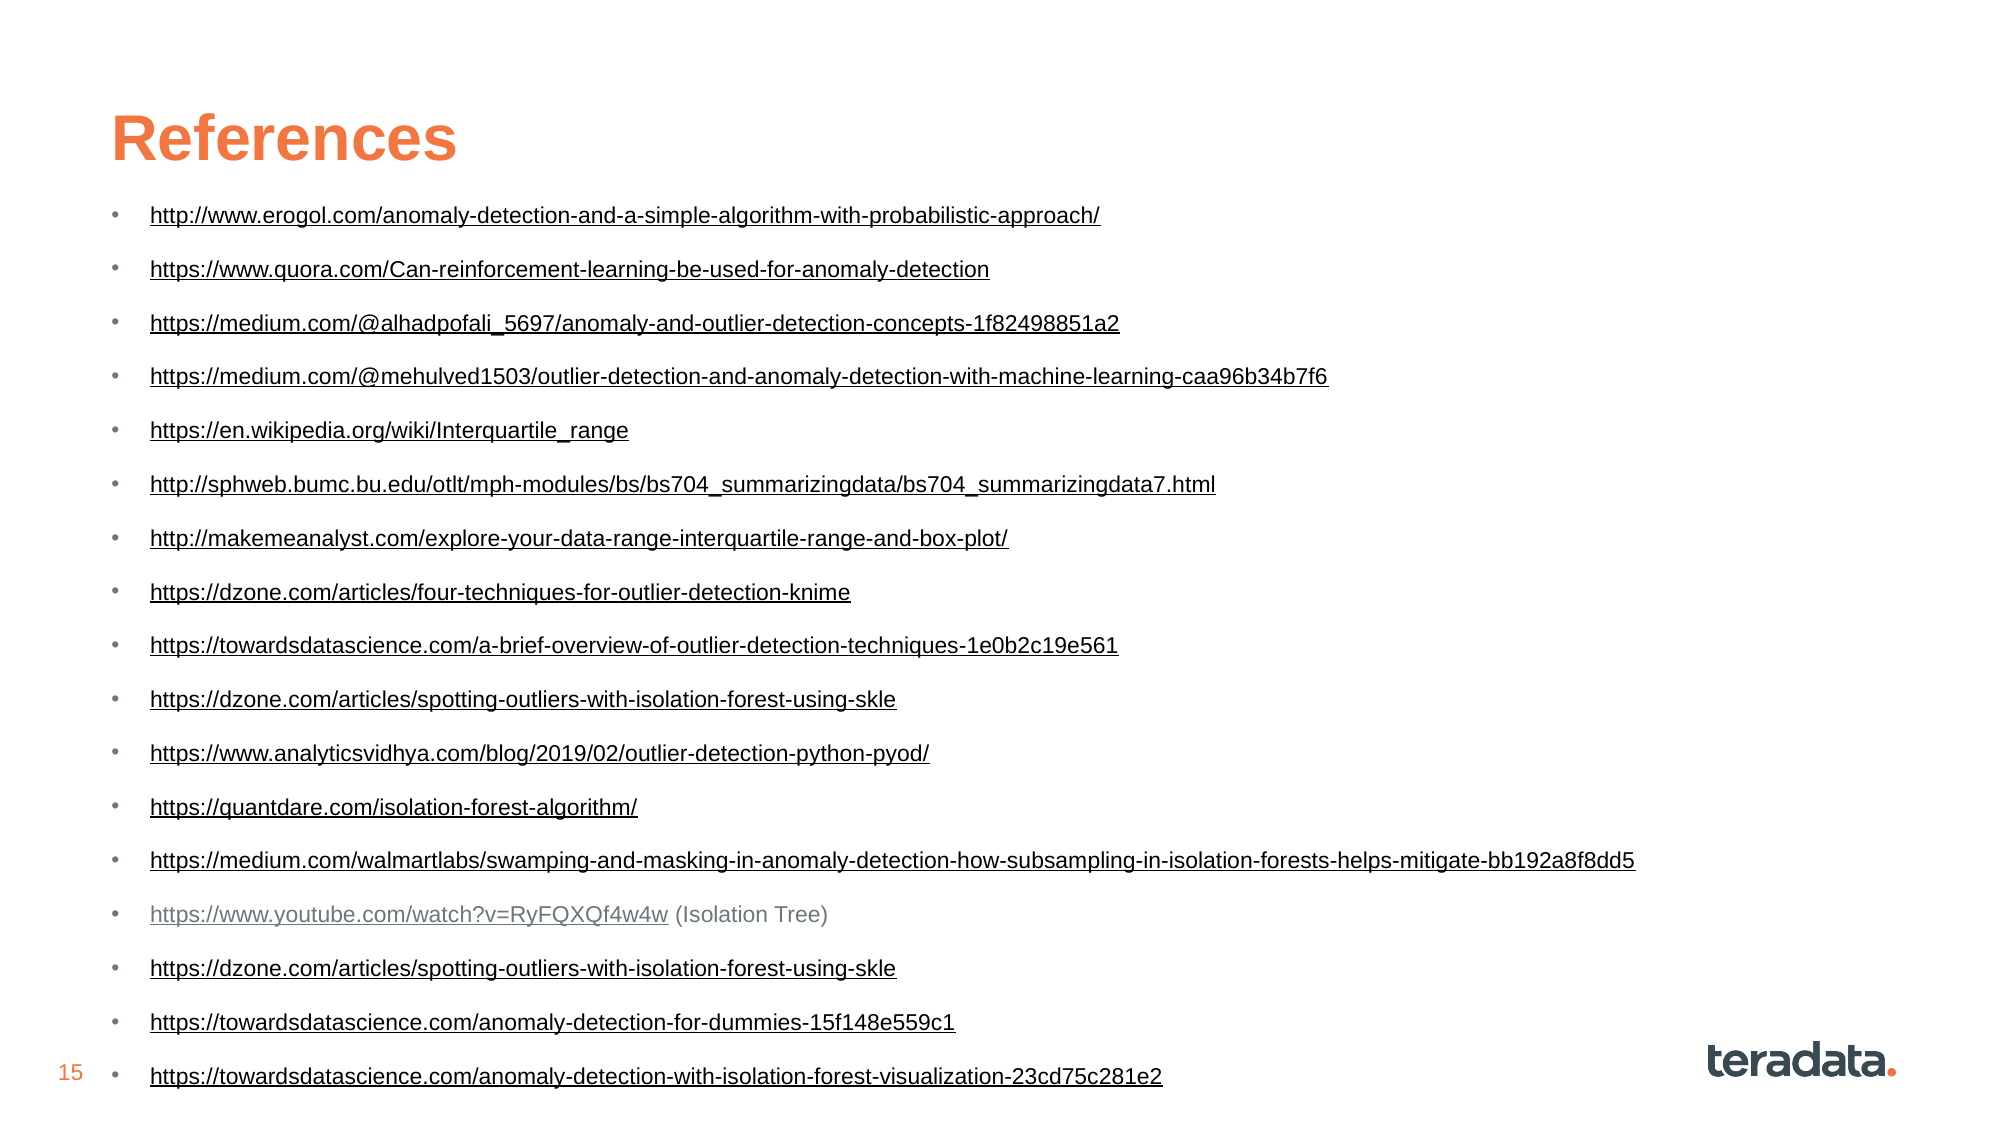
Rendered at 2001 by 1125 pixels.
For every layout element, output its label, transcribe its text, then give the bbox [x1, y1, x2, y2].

picture [1708, 1041, 1896, 1077]
title References [96, 64, 1822, 183]
list http://www.erogol.com/anomaly-detection-and-a-simple-algorithm-with-probabilistic-approach/ https://www.quora.com/Can-reinforcement-learning-be-used-for-anomaly-detection https://medium.com/@alhadpofali_5697/anomaly-and-outlier-detection-concepts-1f82498851a2 https://medium.com/@mehulved1503/outlier-detection-and-anomaly-detection-with-machine-learning-caa96b34b7f6 https://en.wikipedia.org/wiki/Interquartile_range http://sphweb.bumc.bu.edu/otlt/mph-modules/bs/bs704_summarizingdata/bs704_summarizingdata7.html http://makemeanalyst.com/explore-your-data-range-interquartile-range-and-box-plot/ https://dzone.com/articles/four-techniques-for-outlier-detection-knime https://towardsdatascience.com/a-brief-overview-of-outlier-detection-techniques-1e0b2c19e561 https://dzone.com/articles/spotting-outliers-with-isolation-forest-using-skle https://www.analyticsvidhya.com/blog/2019/02/outlier-detection-python-pyod/ https://quantdare.com/isolation-forest-algorithm/ https://medium.com/walmartlabs/swamping-and-masking-in-anomaly-detection-how-subsampling-in-isolation-forests-helps-mitigate-bb192a8f8dd5 https://www.youtube.com/watch?v=RyFQXQf4w4w (Isolation Tree) https://dzone.com/articles/spotting-outliers-with-isolation-forest-using-skle https://towardsdatascience.com/anomaly-detection-for-dummies-15f148e559c1 https://towardsdatascience.com/anomaly-detection-with-isolation-forest-visualization-23cd75c281e2 [96, 187, 1822, 944]
